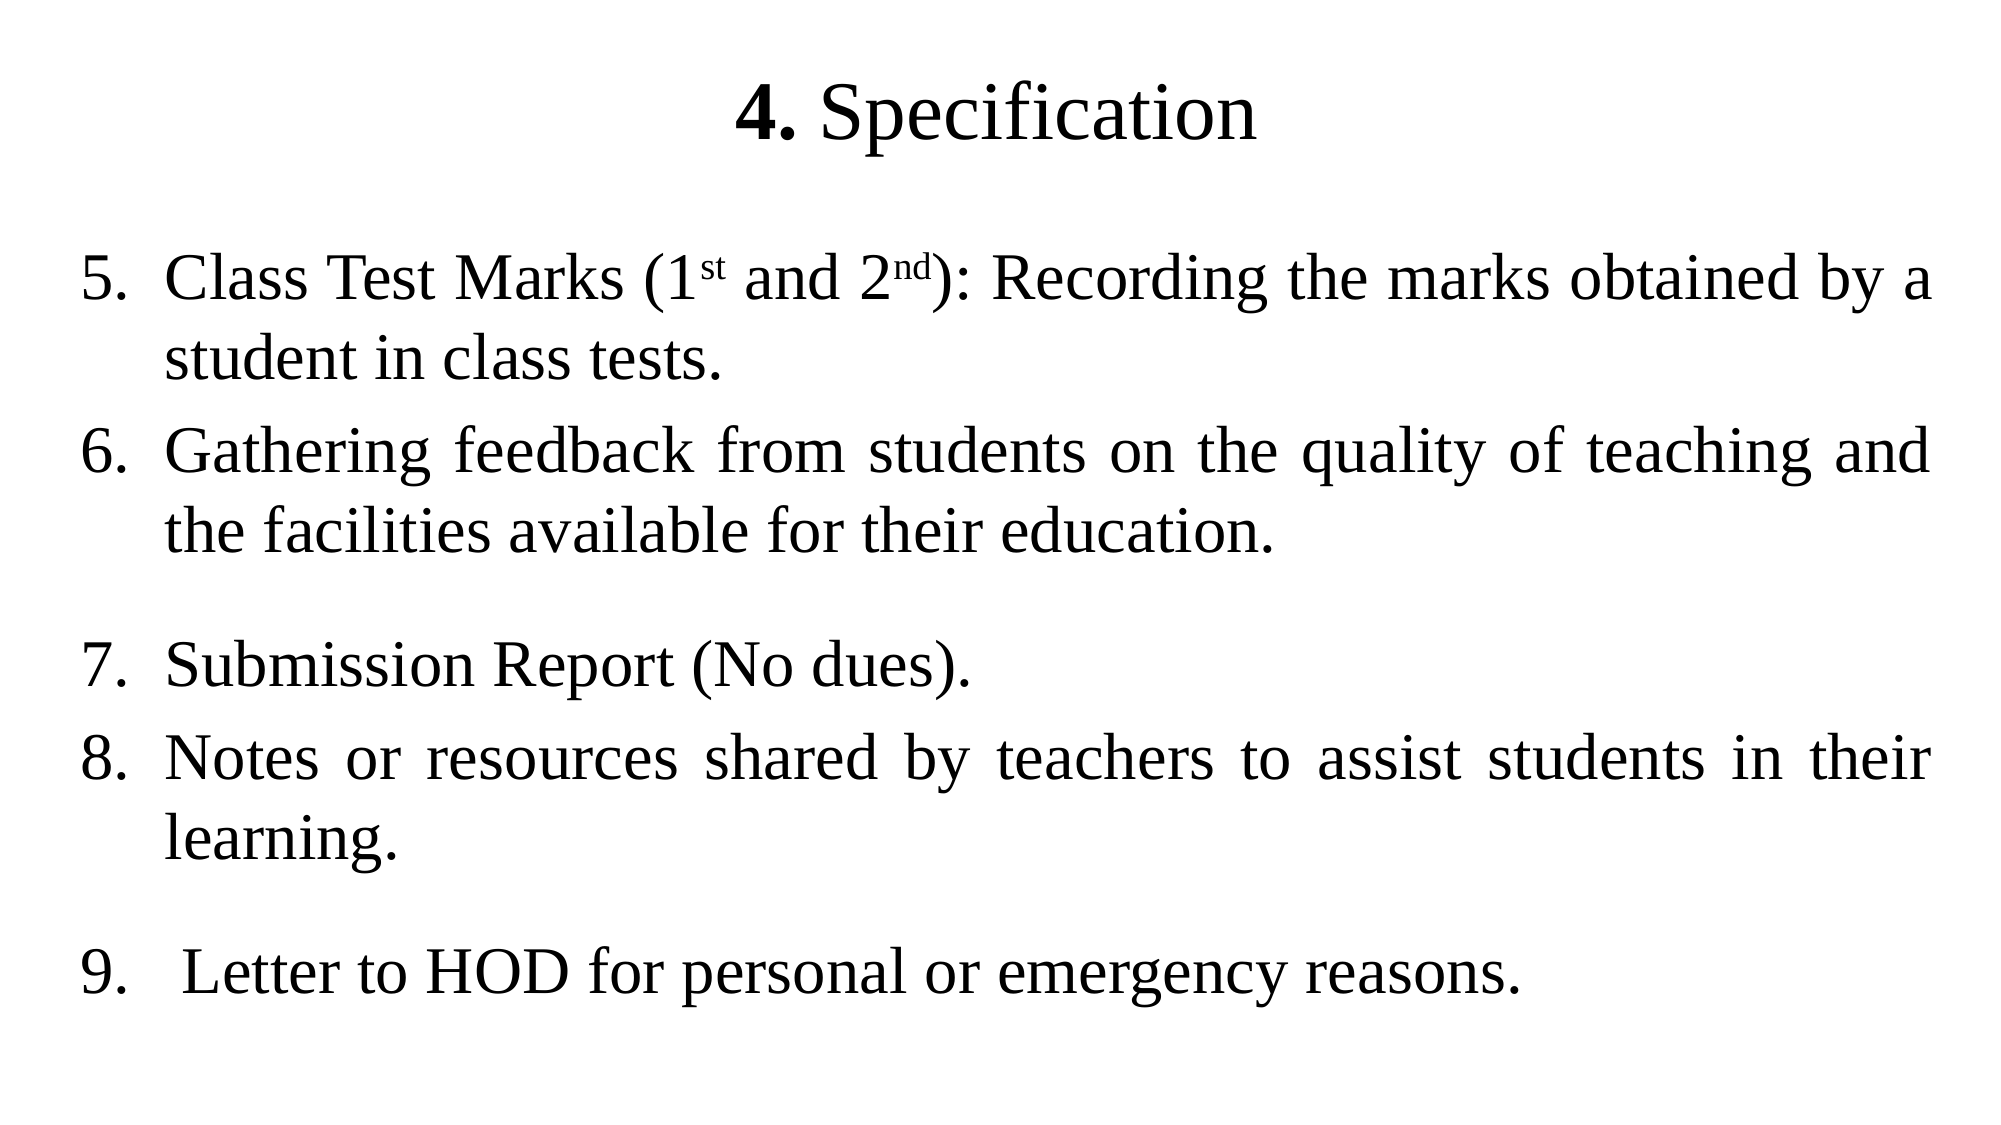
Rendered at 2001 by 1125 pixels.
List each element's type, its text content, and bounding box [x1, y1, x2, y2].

list Class Test Marks (1st and 2nd): Recording the marks obtained by a student in class tests. Gathering feedback from students on the quality of teaching and the facilities available for their education. Submission Report (No dues). Notes or resources shared by teachers to assist students in their learning. Letter to HOD for personal or emergency reasons. [65, 224, 1950, 1100]
title 4. Specification [65, 28, 1950, 184]
